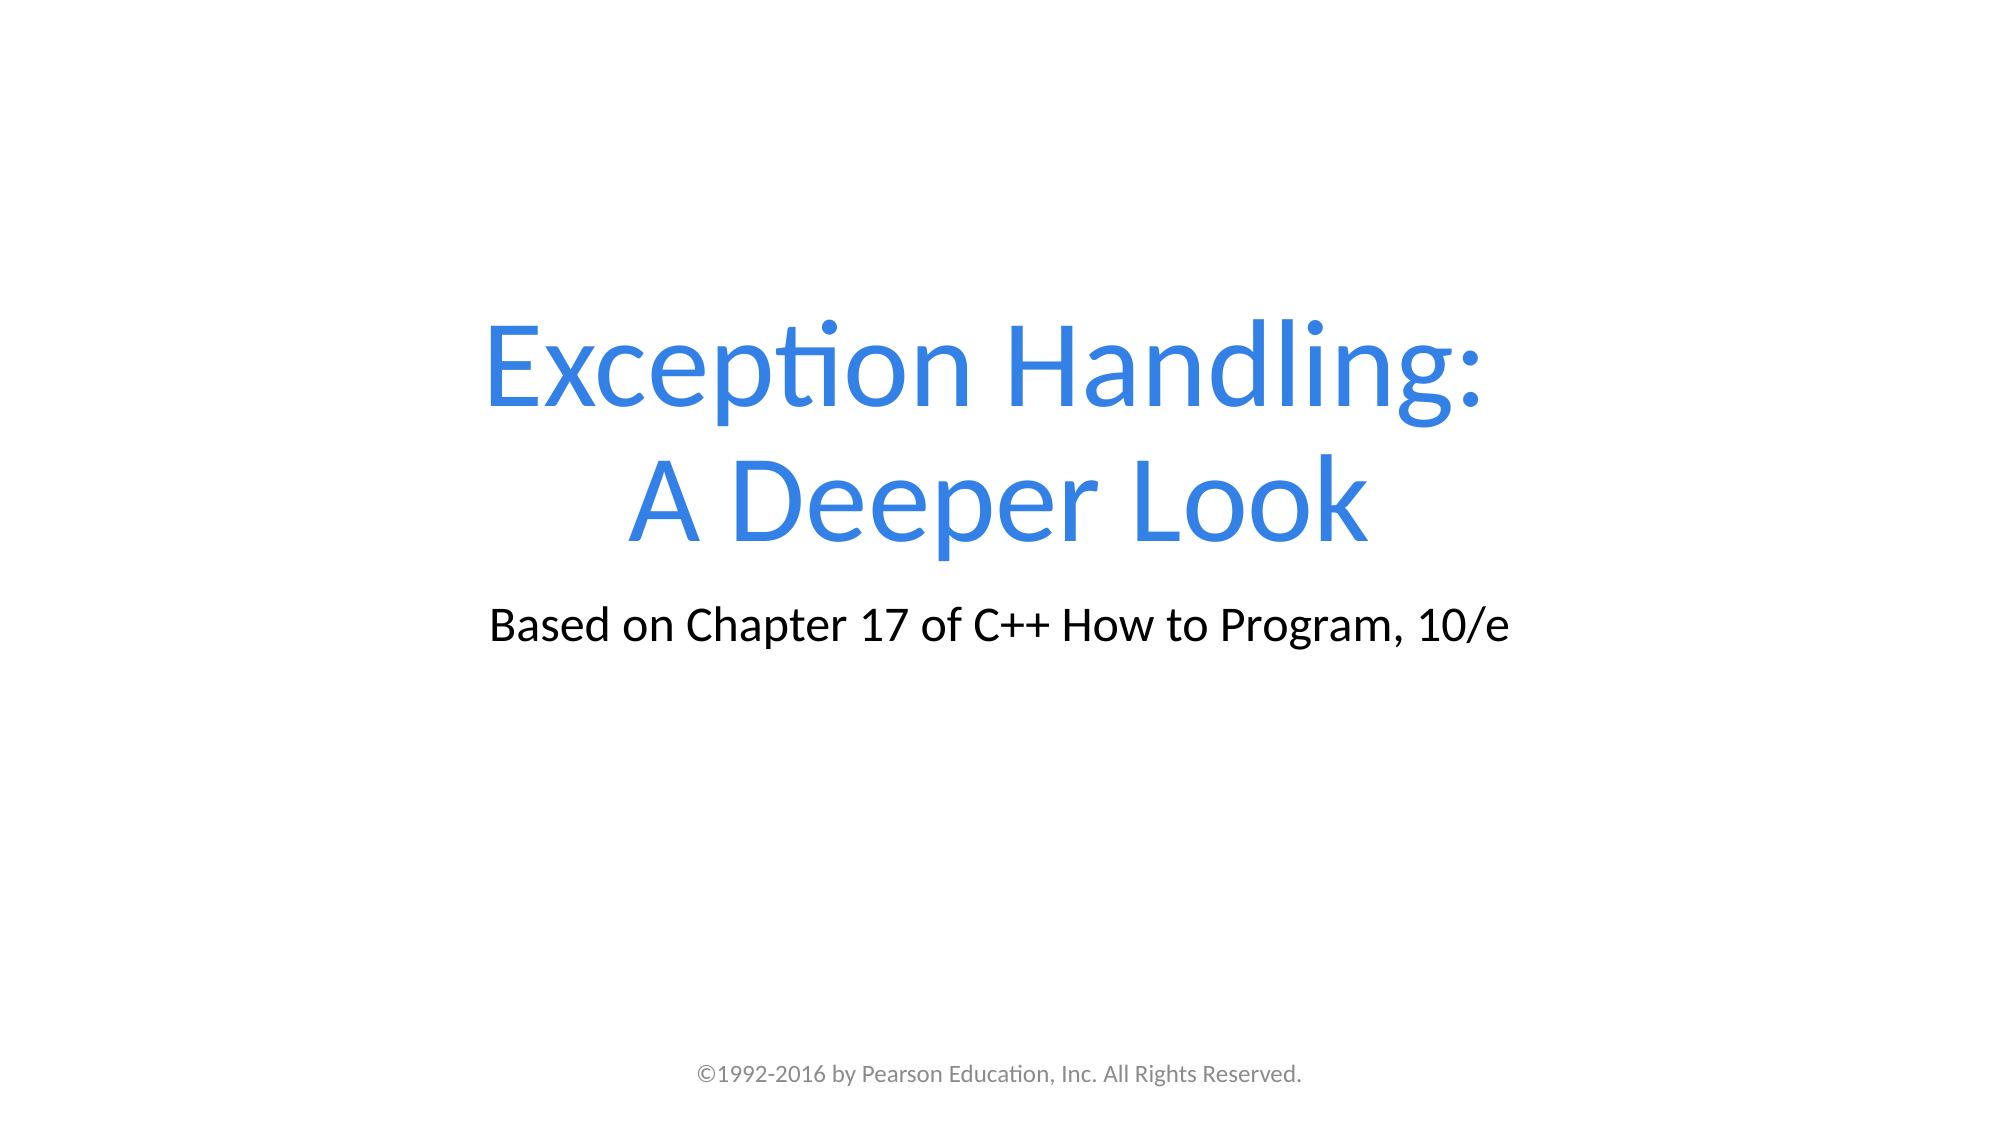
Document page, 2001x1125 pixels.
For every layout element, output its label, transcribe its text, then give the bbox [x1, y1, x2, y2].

subtitle Based on Chapter 17 of C++ How to Program, 10/e [249, 590, 1750, 863]
footer ©1992-2016 by Pearson Education, Inc. All Rights Reserved. [662, 1042, 1338, 1103]
title Exception Handling: A Deeper Look [249, 184, 1750, 576]
